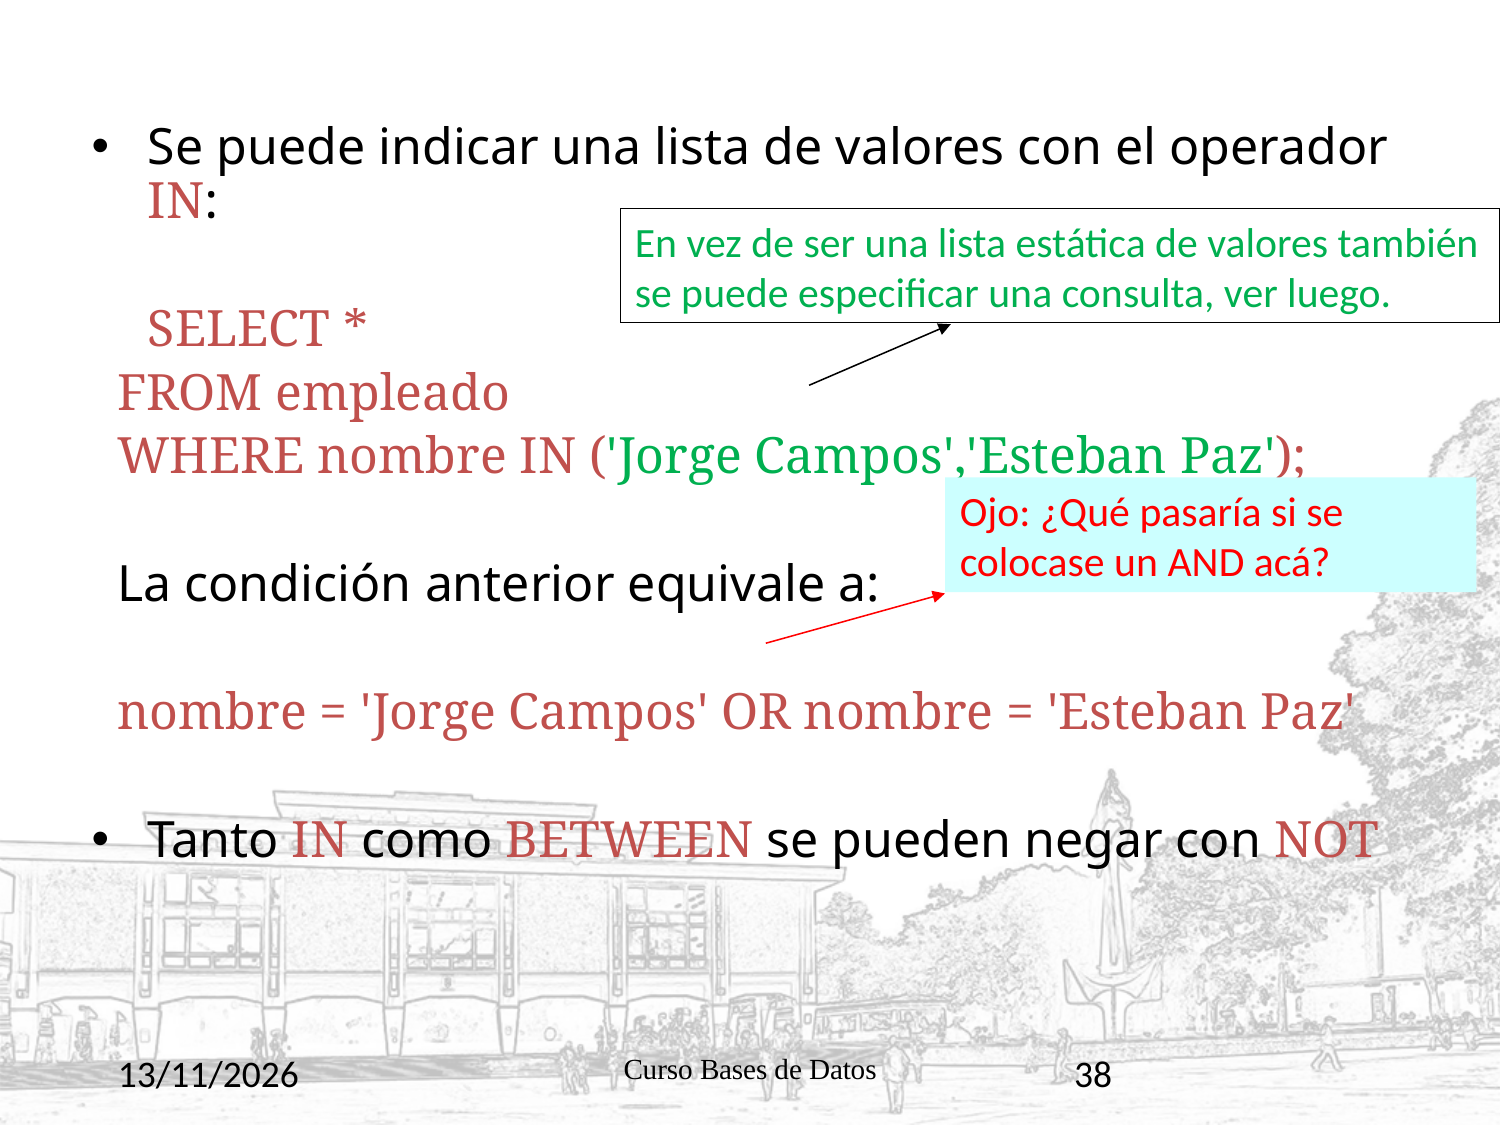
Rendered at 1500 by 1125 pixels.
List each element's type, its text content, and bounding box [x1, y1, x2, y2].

text_box Ojo: ¿Qué pasaría si se colocase un AND acá? [945, 477, 1477, 593]
footer Curso Bases de Datos [496, 1042, 1004, 1103]
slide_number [103, 1042, 441, 1103]
text_box En vez de ser una lista estática de valores también se puede especificar una consulta, ver luego. [620, 208, 1500, 323]
list Se puede indicar una lista de valores con el operador IN: SELECT * FROM empleado WHERE nombre IN ('Jorge Campos','Esteban Paz'); La condición anterior equivale a: nombre = 'Jorge Campos' OR nombre = 'Esteban Paz' Tanto IN como BETWEEN se pueden negar con NOT [76, 113, 1477, 1012]
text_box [808, 323, 951, 386]
slide_number 38 [1059, 1042, 1397, 1103]
text_box [765, 590, 946, 644]
